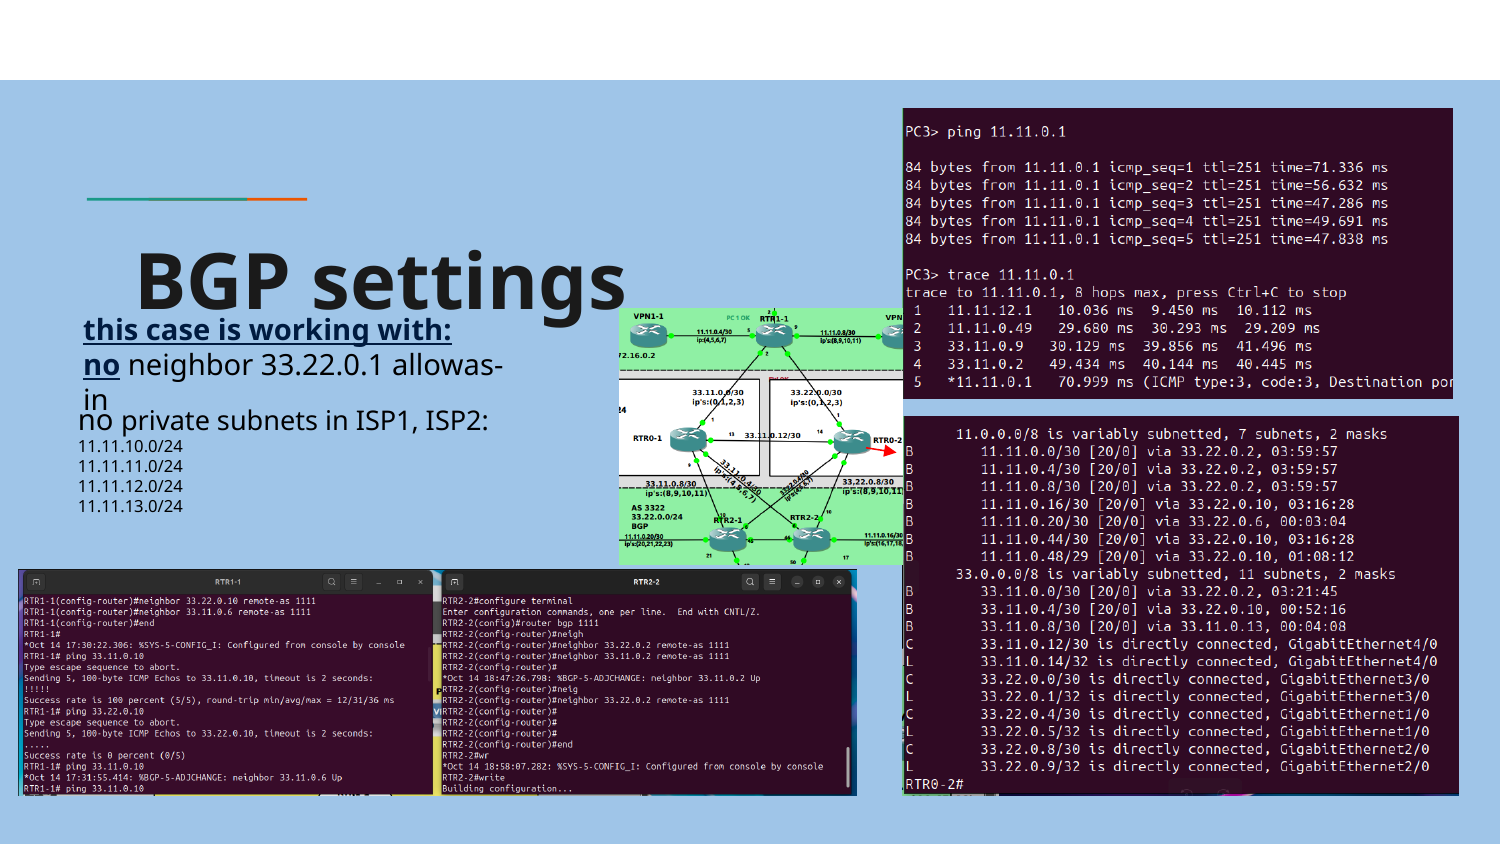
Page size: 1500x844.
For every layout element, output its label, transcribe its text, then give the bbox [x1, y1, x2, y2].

picture [619, 108, 1459, 796]
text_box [865, 447, 897, 453]
text_box this case is working with: no neighbor 33.22.0.1 allowas-in [68, 296, 530, 432]
text_box no private subnets in ISP1, ISP2: 11.11.10.0/24 11.11.11.0/24 11.11.12.0/24 11.11.13.0/24 [62, 386, 511, 532]
title BGP settings [119, 216, 720, 341]
picture [17, 569, 858, 796]
